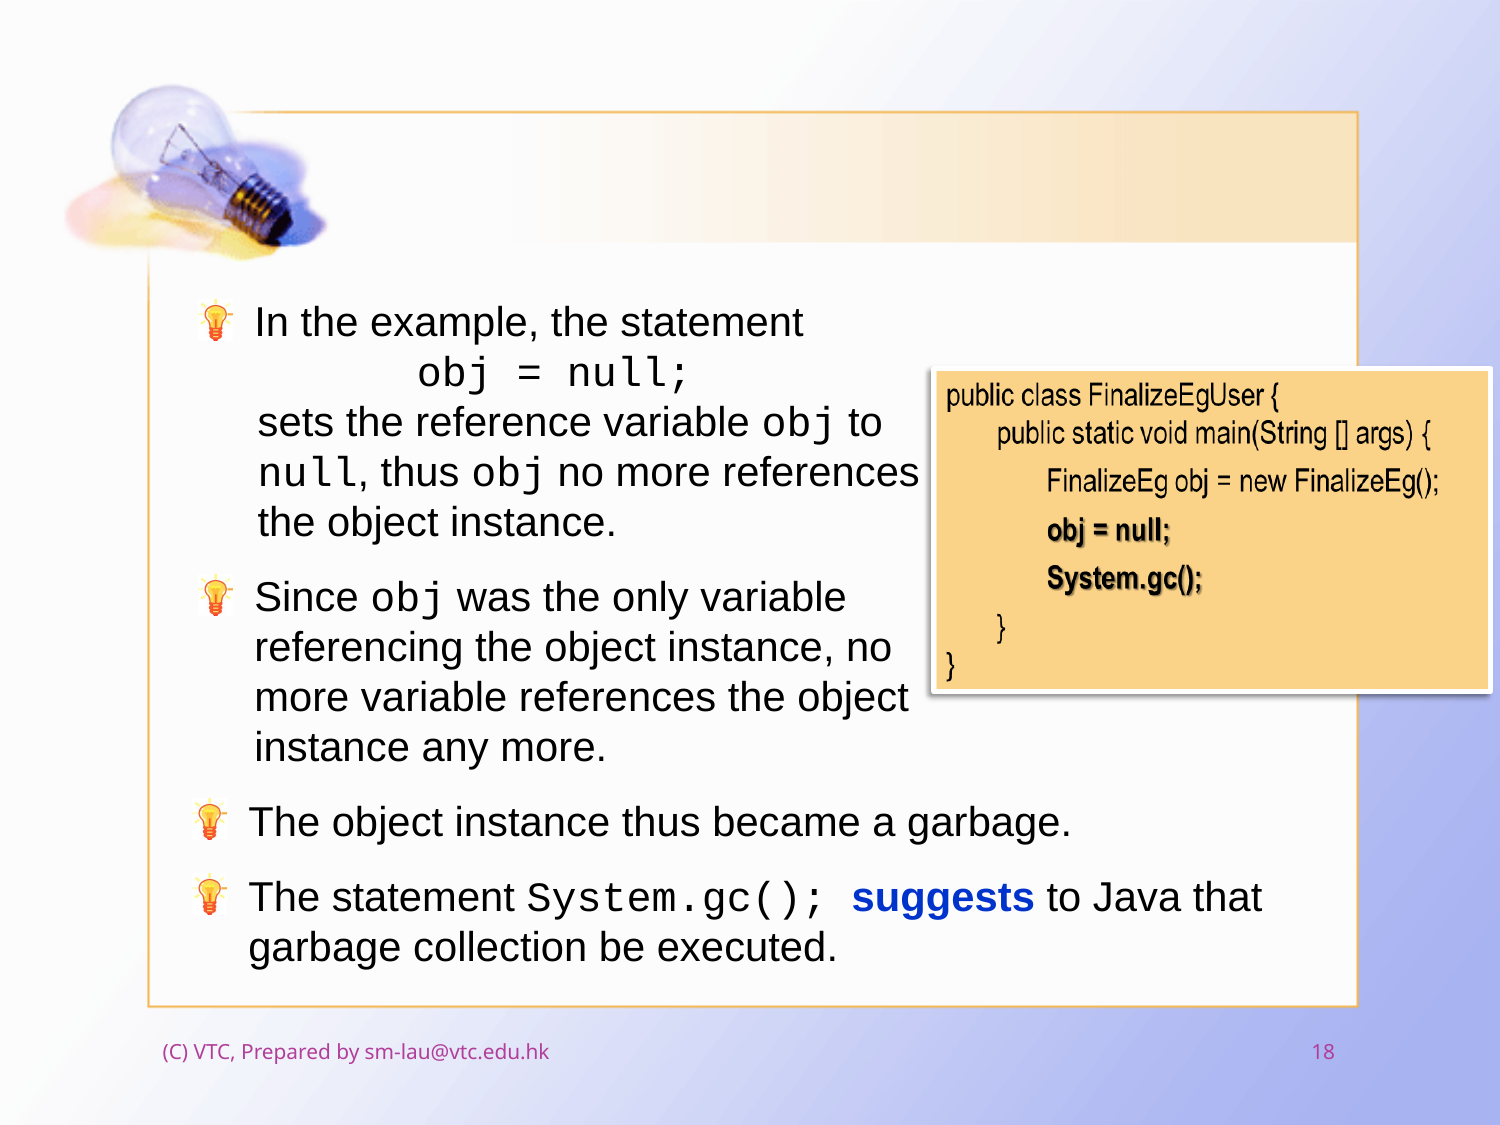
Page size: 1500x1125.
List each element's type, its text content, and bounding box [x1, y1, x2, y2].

picture [0, 0, 1500, 1125]
text_box The object instance thus became a garbage. The statement System.gc(); suggests to Java that garbage collection be executed. [176, 786, 1341, 1012]
footer (C) VTC, Prepared by sm-lau@vtc.edu.hk [147, 1024, 680, 1076]
slide_number 18 [1237, 1024, 1351, 1076]
list In the example, the statement obj = null; sets the reference variable obj to null, thus obj no more references the object instance. Since obj was the only variable referencing the object instance, no more variable references the object instance any more. [182, 287, 951, 786]
